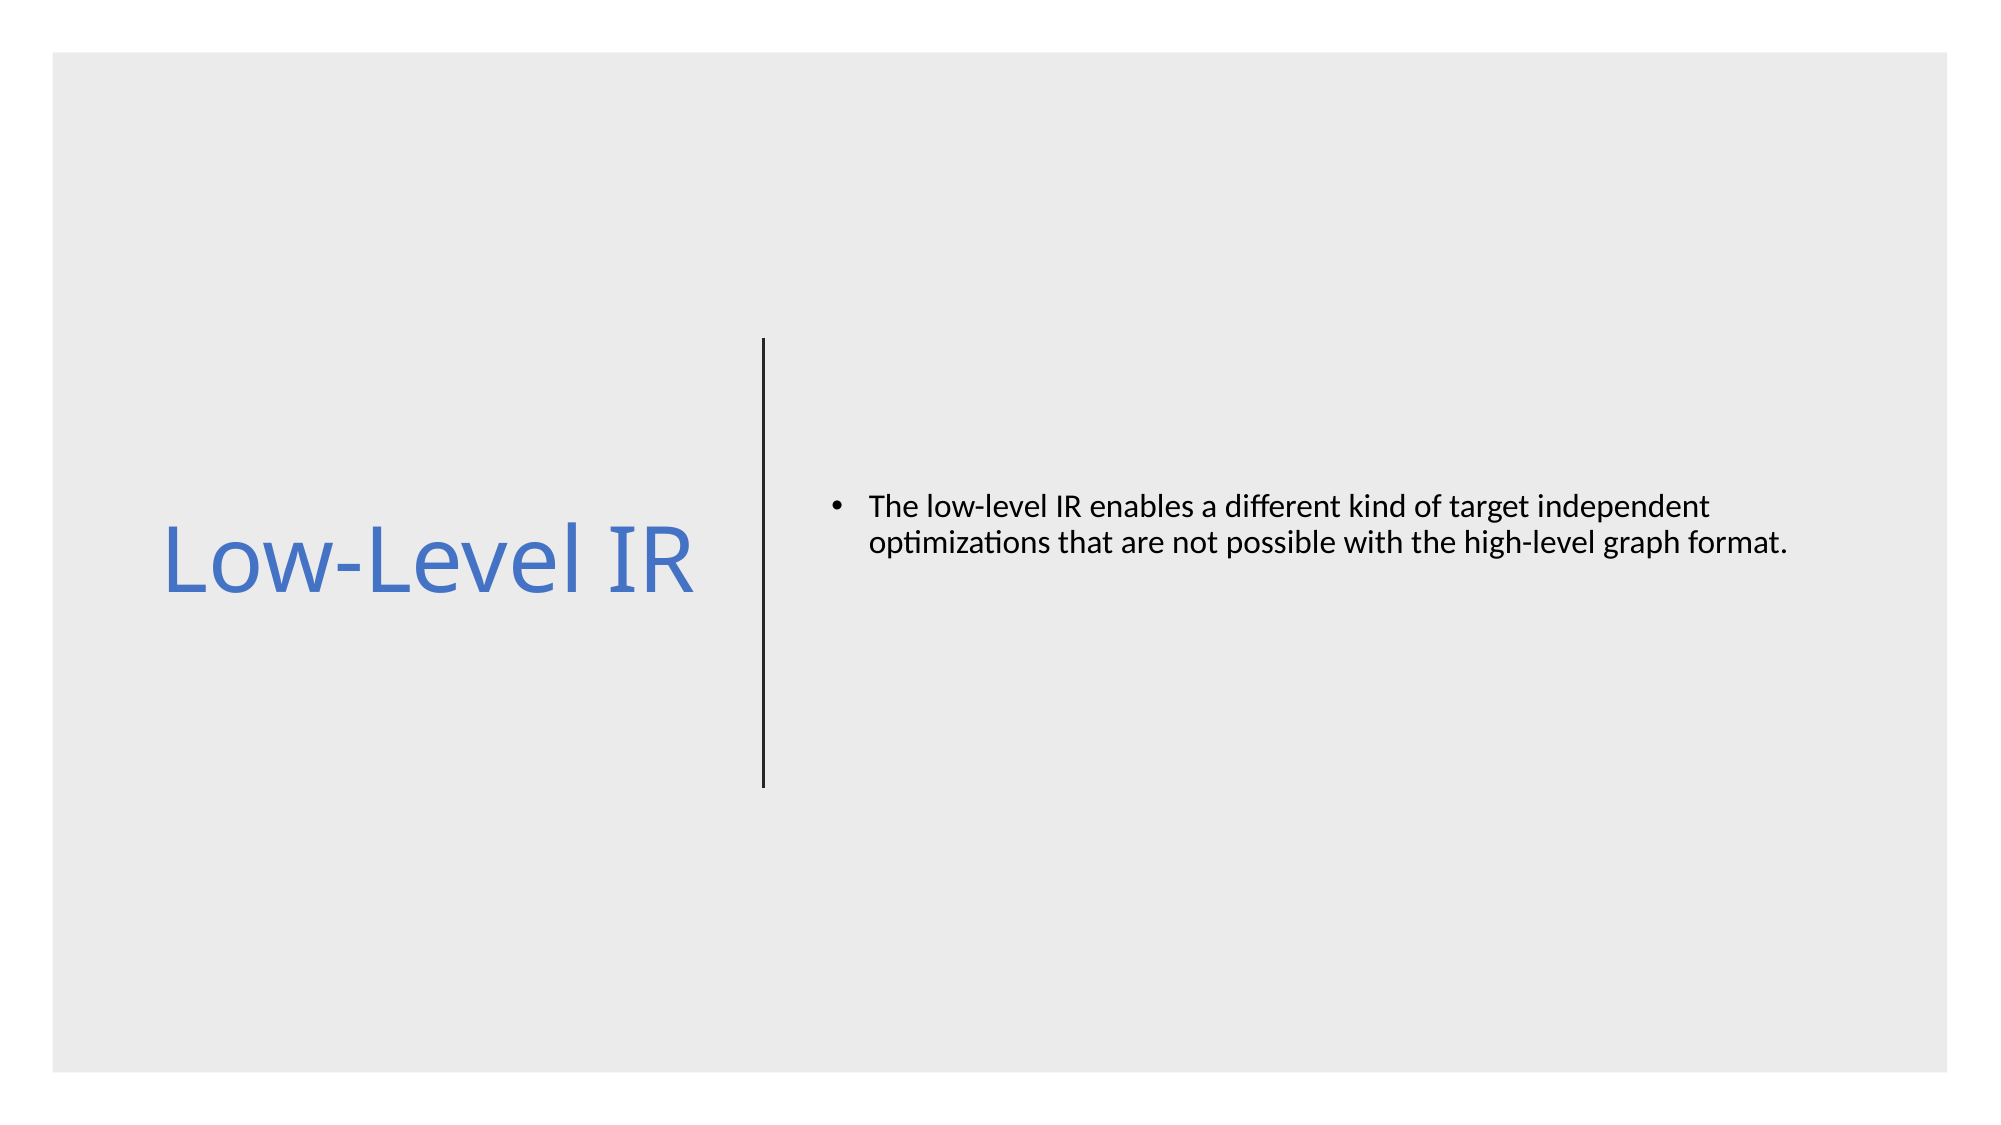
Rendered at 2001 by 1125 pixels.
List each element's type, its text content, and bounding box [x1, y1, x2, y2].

text_box [52, 51, 1948, 1073]
title Low-Level IR [137, 158, 711, 967]
list The low-level IR enables a different kind of target independent optimizations that are not possible with the high-level graph format. [816, 158, 1863, 967]
